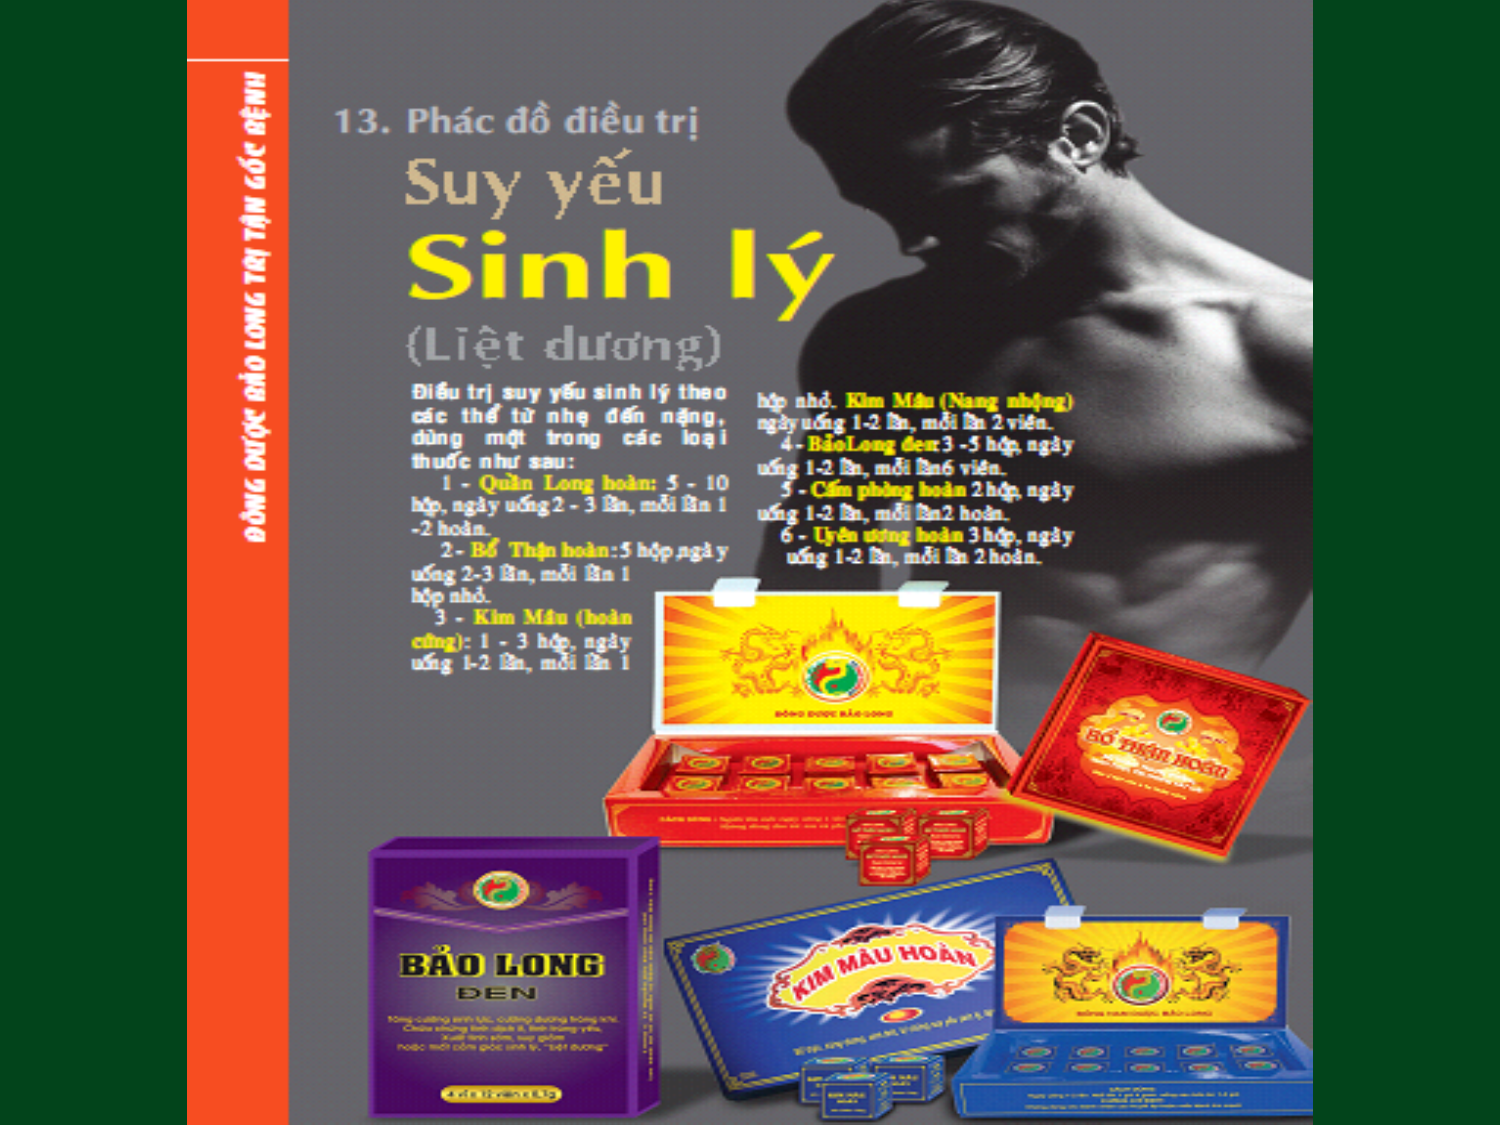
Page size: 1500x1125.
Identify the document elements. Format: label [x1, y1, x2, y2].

picture [187, 0, 1313, 1125]
